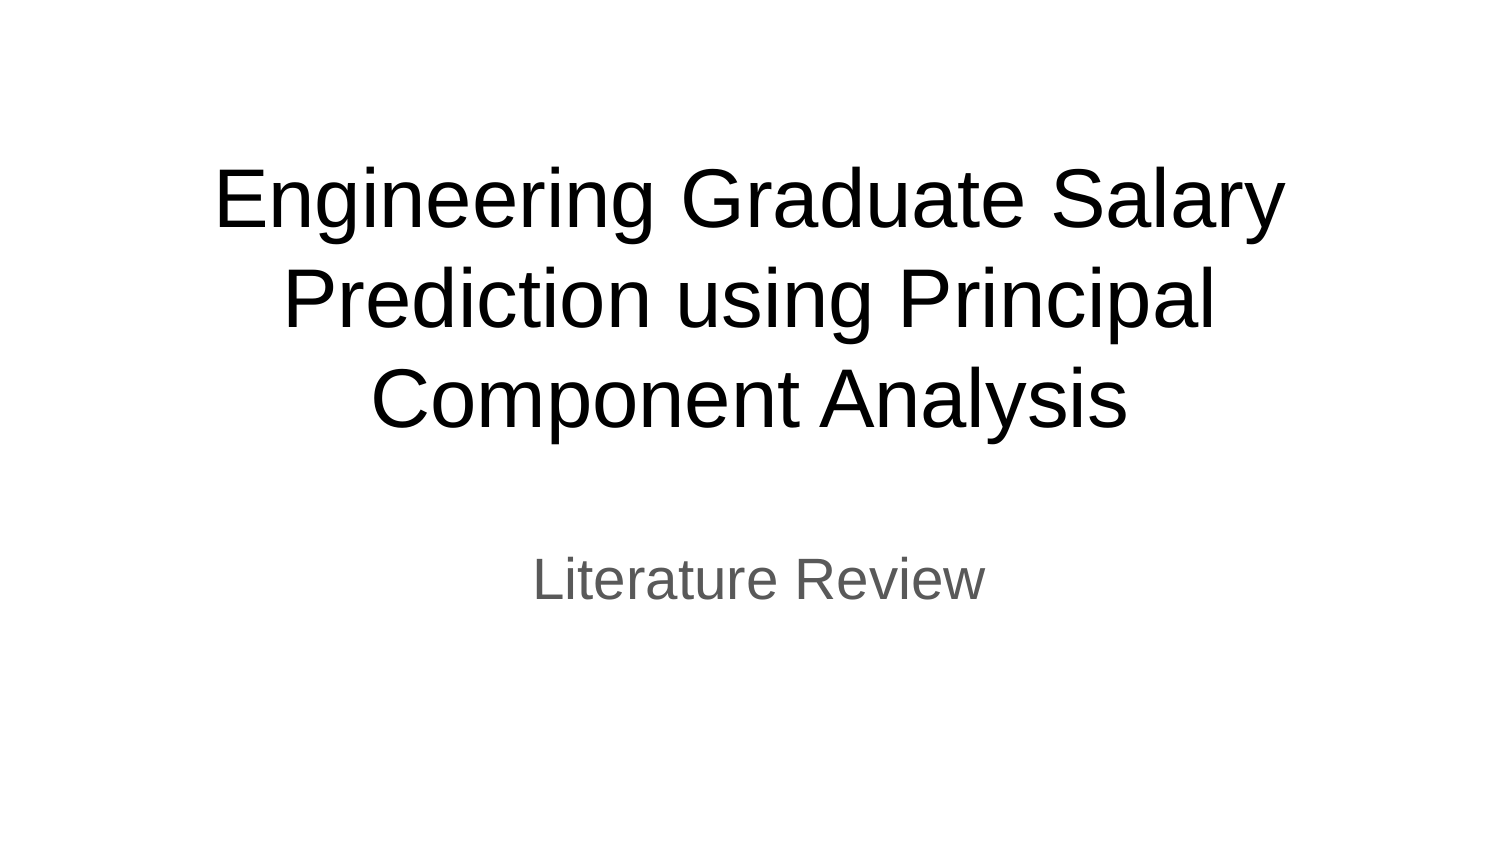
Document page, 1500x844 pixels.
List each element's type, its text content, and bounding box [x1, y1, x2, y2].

title Engineering Graduate Salary Prediction using Principal Component Analysis [51, 122, 1449, 459]
subtitle Literature Review [51, 525, 1449, 656]
